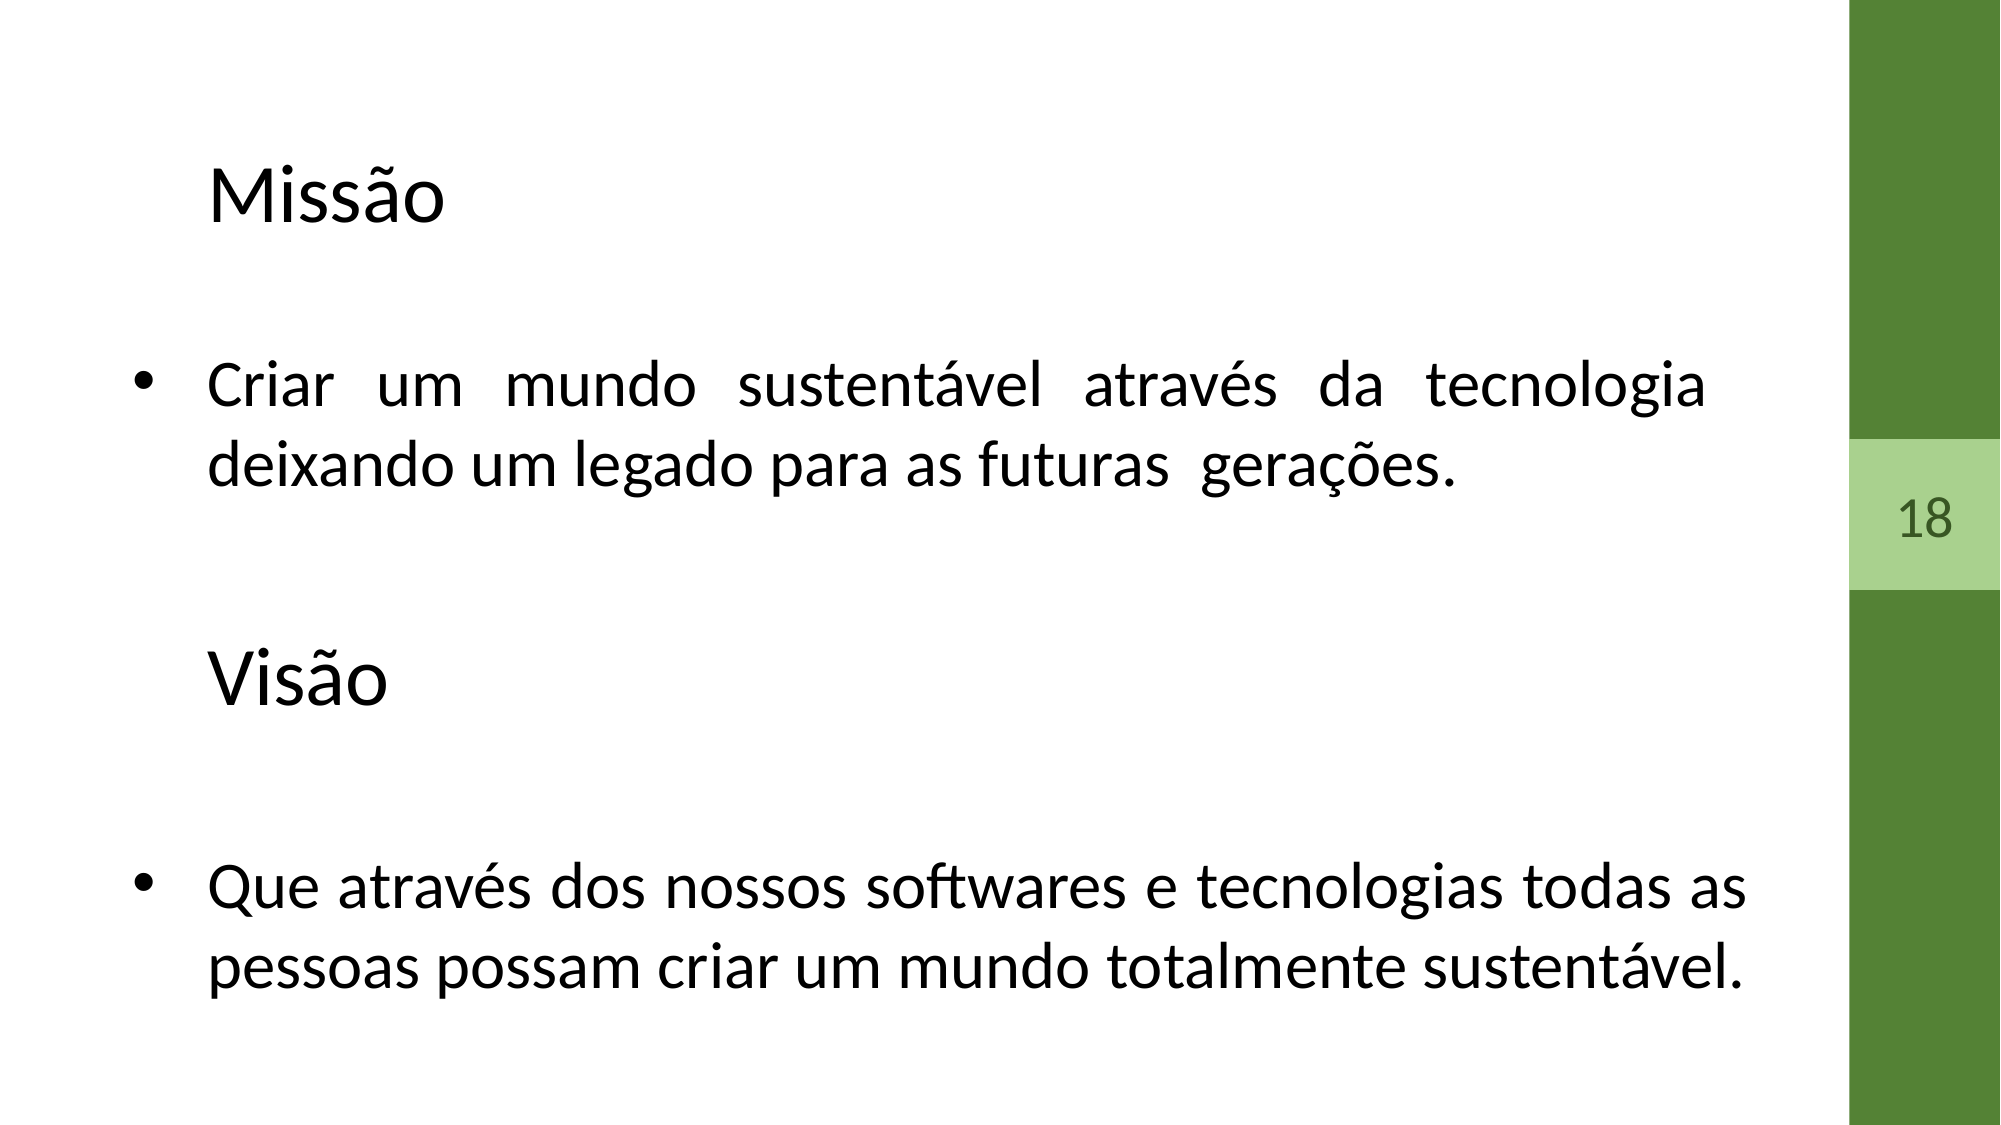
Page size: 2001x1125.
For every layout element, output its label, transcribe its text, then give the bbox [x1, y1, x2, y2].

text_box Visão Que através dos nossos softwares e tecnologias todas as pessoas possam criar um mundo totalmente sustentável. [42, 614, 1764, 1010]
text_box [1848, 591, 2000, 1125]
text_box Missão Criar um mundo sustentável através da tecnologia deixando um legado para as futuras gerações. [42, 131, 1764, 507]
text_box [1848, 0, 2000, 438]
text_box 18 [1848, 438, 2000, 591]
